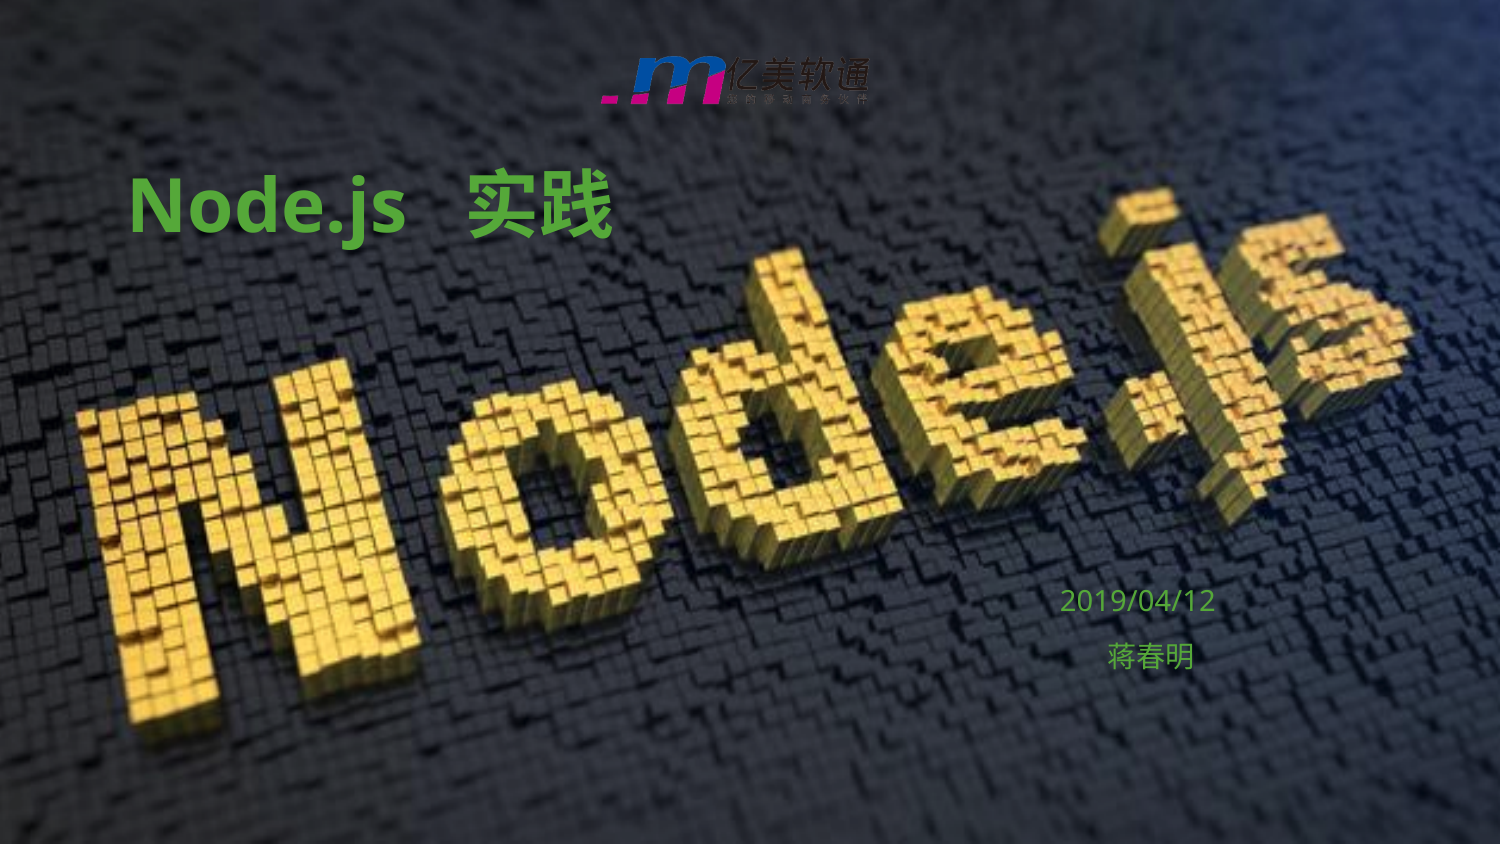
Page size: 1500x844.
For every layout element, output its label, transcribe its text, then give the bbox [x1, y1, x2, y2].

picture [0, 0, 1500, 844]
text_box Node.js 实践 [112, 150, 680, 255]
text_box 蒋春明 [1092, 631, 1500, 681]
text_box 2019/04/12 [1045, 575, 1483, 626]
